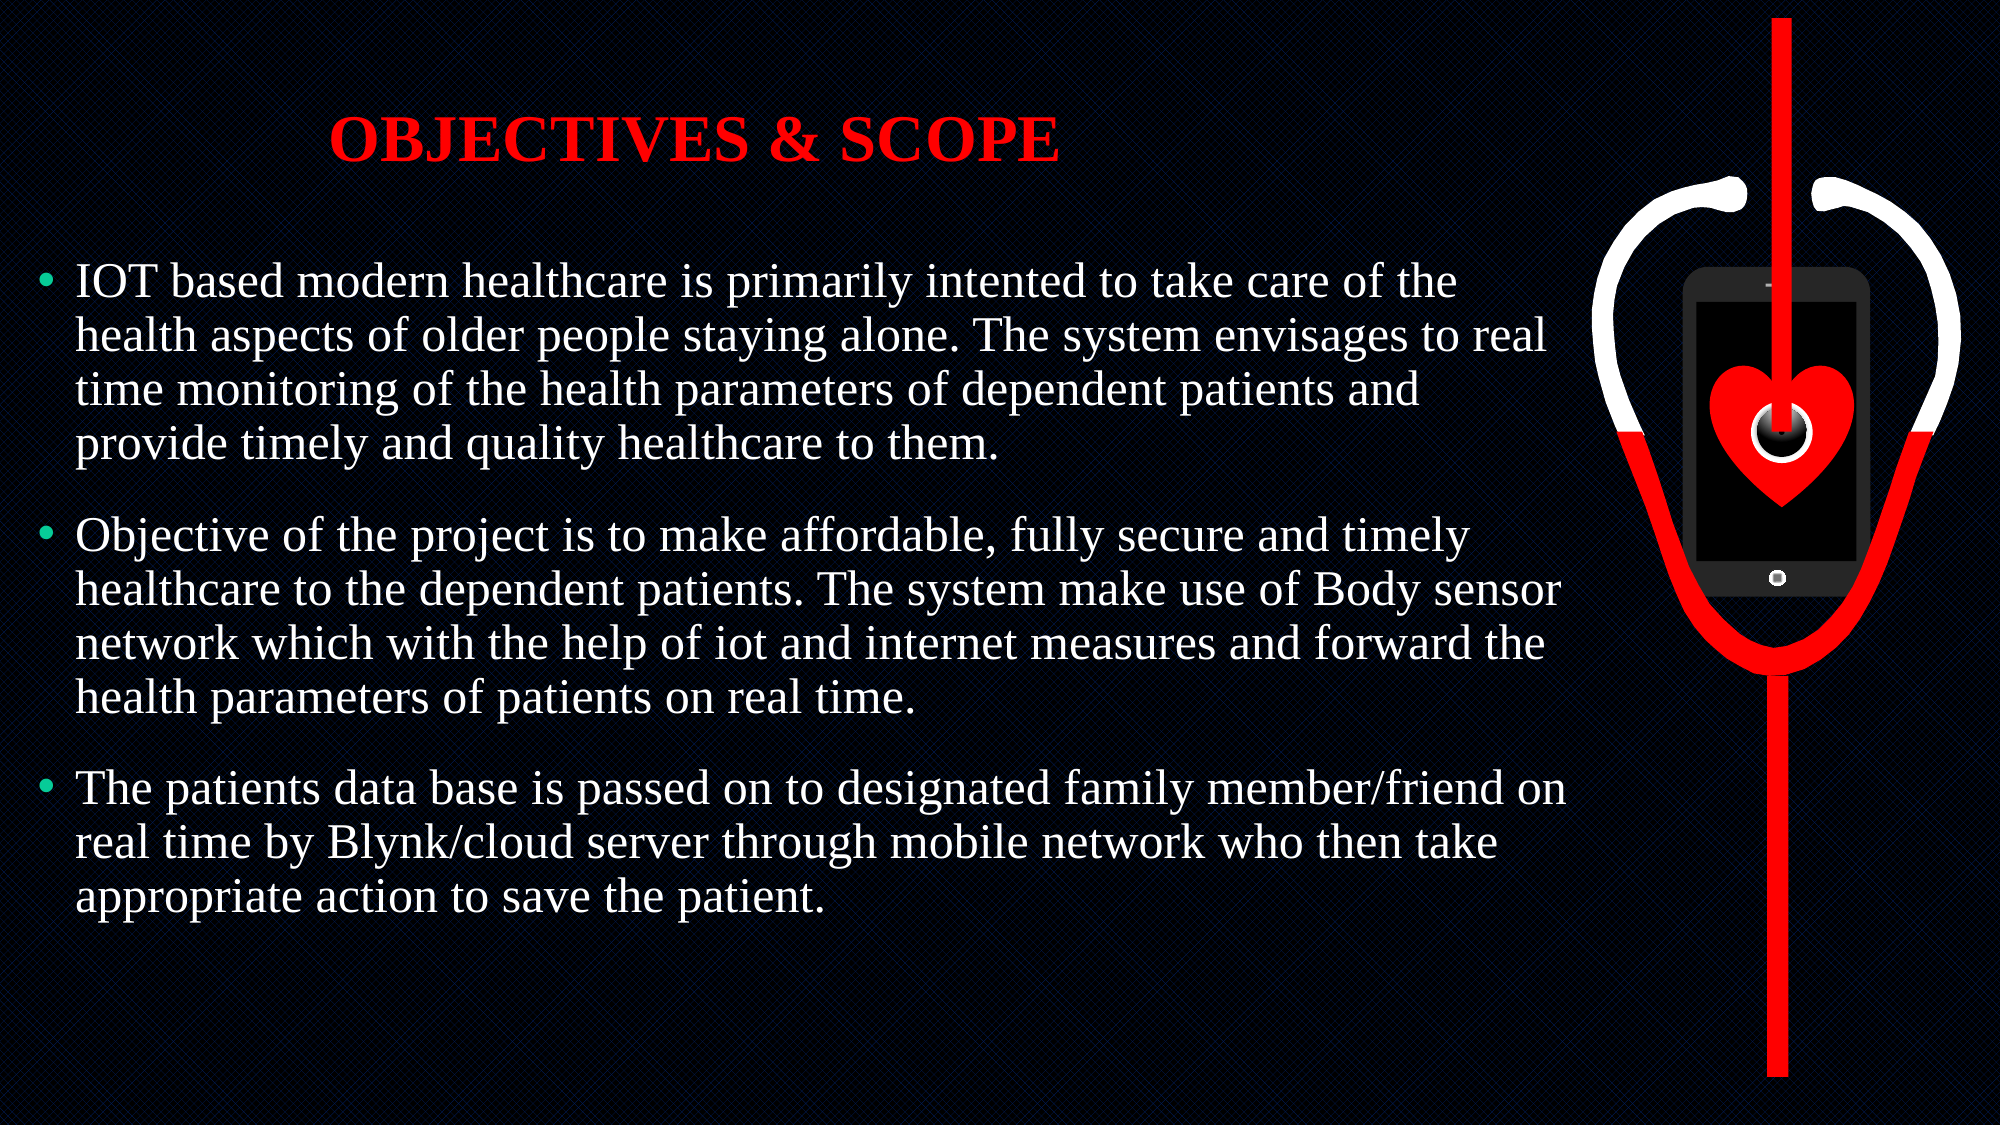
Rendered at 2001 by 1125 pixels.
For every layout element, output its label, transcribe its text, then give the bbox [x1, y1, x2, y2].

title OBJECTIVES & SCOPE [313, 7, 1889, 184]
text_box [1750, 401, 1813, 464]
text_box [1811, 177, 1962, 436]
list IOT based modern healthcare is primarily intented to take care of the health aspects of older people staying alone. The system envisages to real time monitoring of the health parameters of dependent patients and provide timely and quality healthcare to them. Objective of the project is to make affordable, fully secure and timely healthcare to the dependent patients. The system make use of Body sensor network which with the help of iot and internet measures and forward the health parameters of patients on real time. The patients data base is passed on to designated family member/friend on real time by Blynk/cloud server through mobile network who then take appropriate action to save the patient. [22, 247, 1598, 961]
text_box [1616, 431, 1934, 676]
text_box [1766, 675, 1789, 1078]
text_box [1682, 266, 1871, 597]
text_box [1591, 176, 1748, 436]
text_box [1771, 17, 1793, 266]
